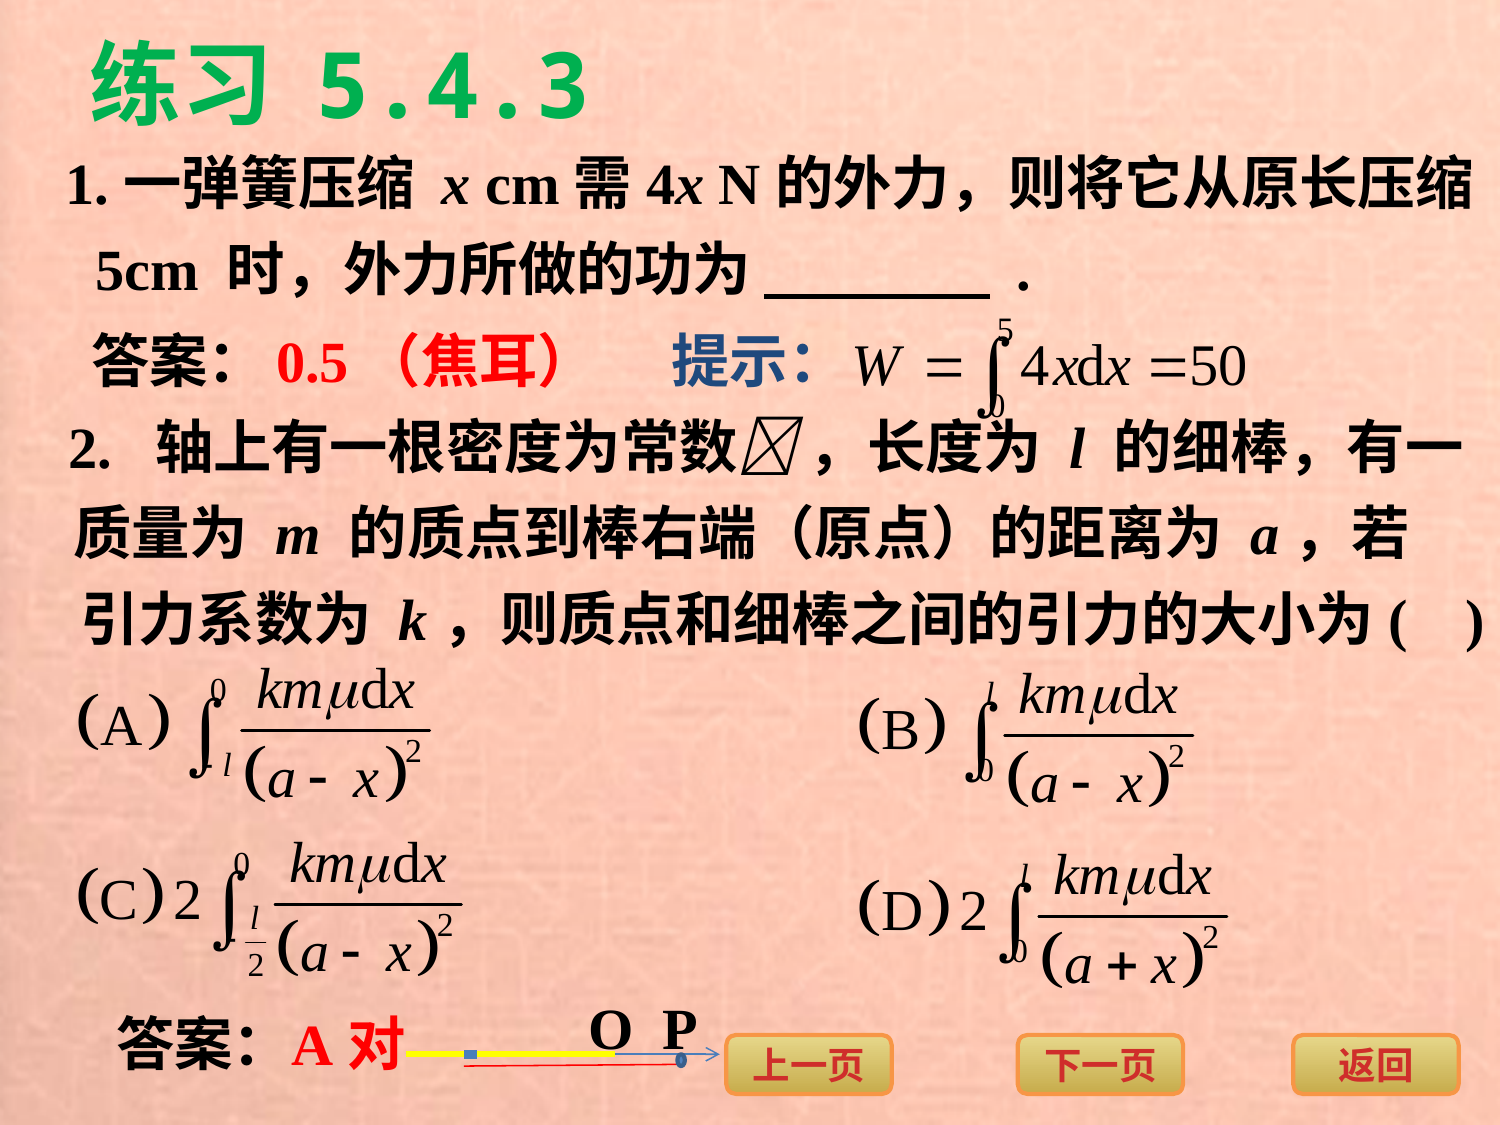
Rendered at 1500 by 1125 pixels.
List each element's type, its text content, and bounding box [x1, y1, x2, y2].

text_box 练习 5.4.3 [74, 19, 1425, 138]
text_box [855, 845, 1232, 1010]
text_box A对 [276, 1006, 421, 1085]
text_box 质量为 m 的质点到棒右端（原点）的距离为 a，若 [58, 488, 1425, 574]
picture [0, 1, 1500, 1125]
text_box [74, 660, 436, 824]
text_box 1.一弹簧压缩 x cm需4x N的外力，则将它从原长压缩 [50, 138, 1489, 224]
text_box 答案： [101, 1006, 276, 1085]
text_box 5cm 时，外力所做的功为 . [80, 224, 1047, 309]
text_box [853, 309, 1251, 424]
text_box 0.5（焦耳） [261, 317, 611, 402]
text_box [405, 983, 722, 1070]
text_box 引力系数为 k，则质点和细棒之间的引力的大小为( ) [65, 574, 1500, 660]
text_box 答案： [76, 317, 261, 402]
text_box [856, 664, 1198, 829]
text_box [74, 833, 468, 998]
text_box 提示： [657, 317, 848, 402]
text_box 2. 轴上有一根密度为常数 ，长度为 l 的细棒，有一 [53, 402, 1479, 488]
